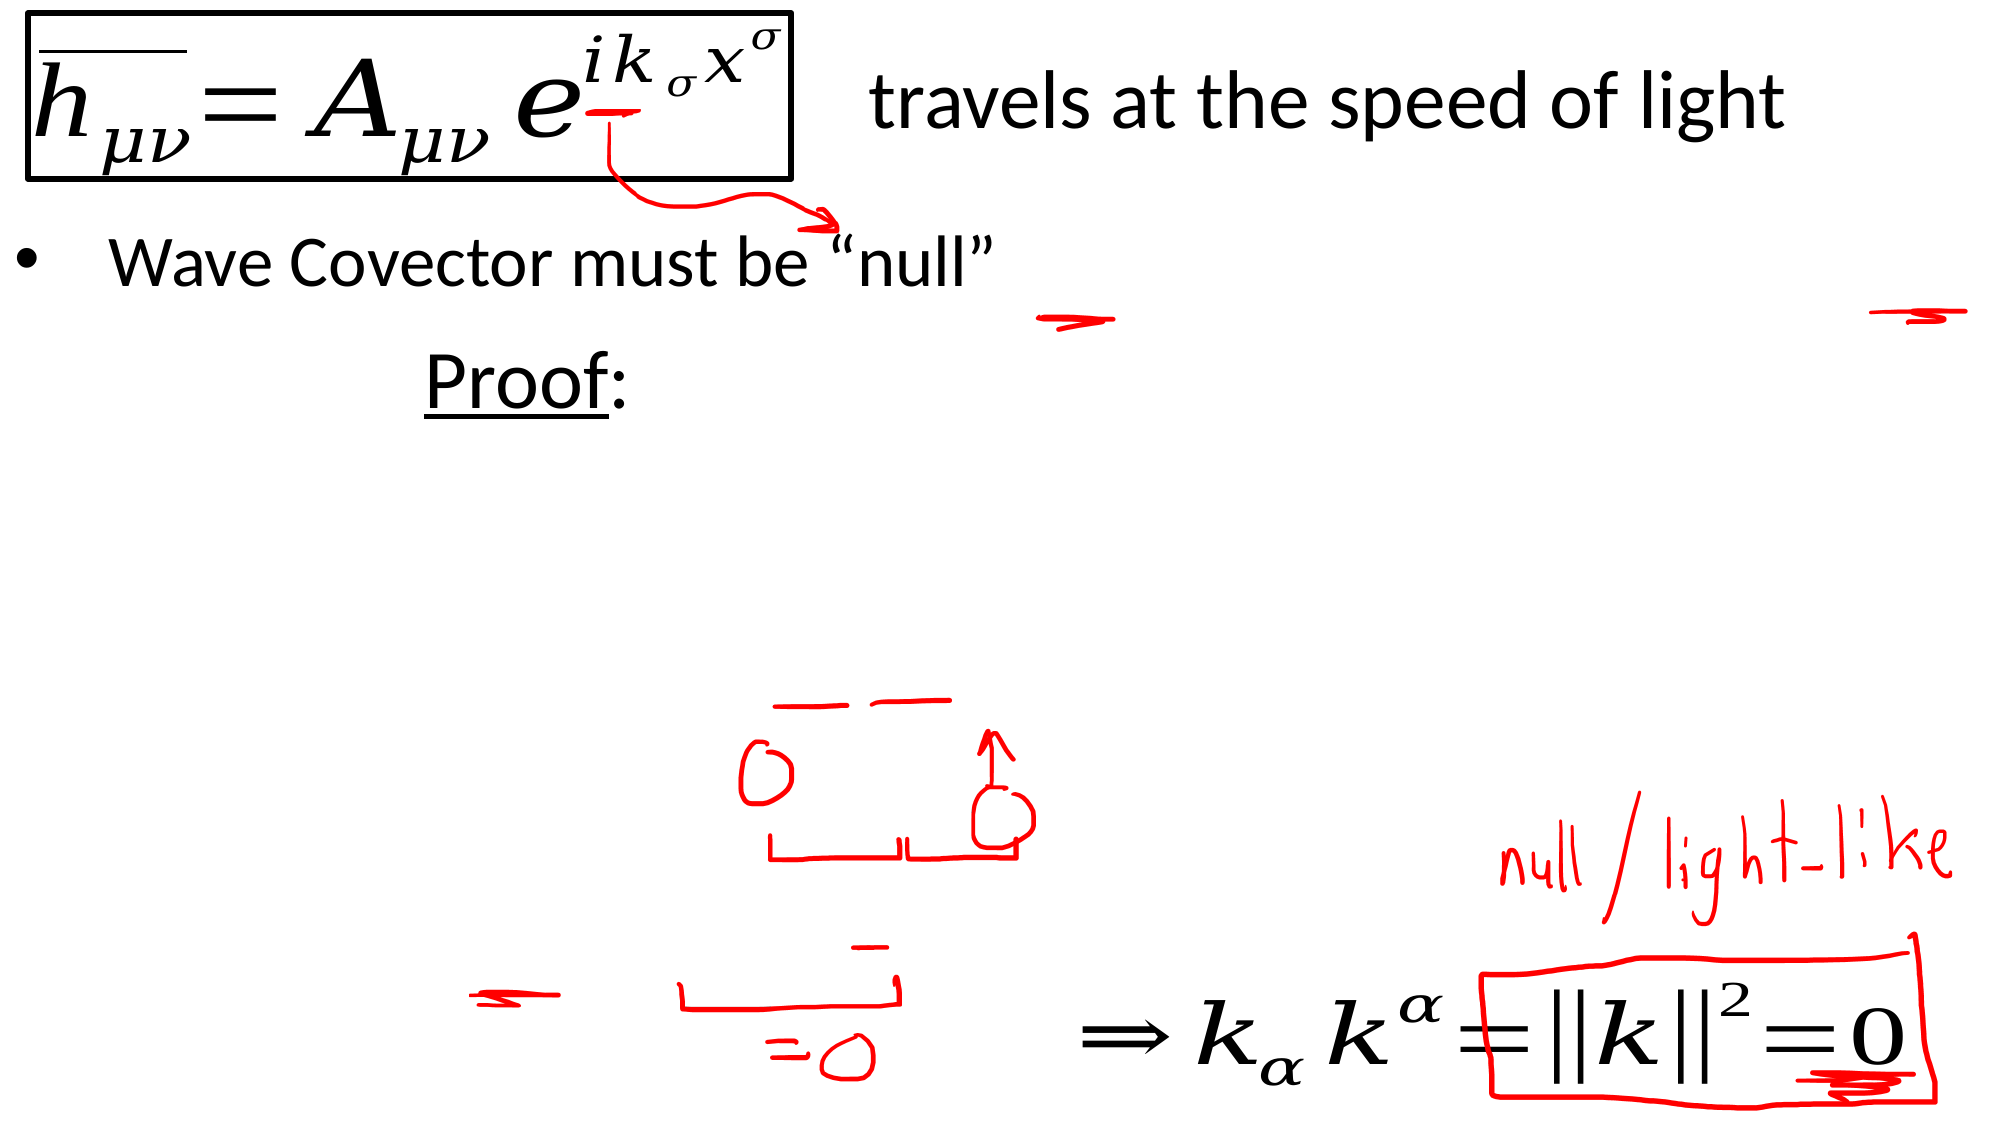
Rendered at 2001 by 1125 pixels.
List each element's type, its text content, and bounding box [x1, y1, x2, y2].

text_box Proof: [409, 317, 469, 433]
picture [469, 109, 1977, 1119]
